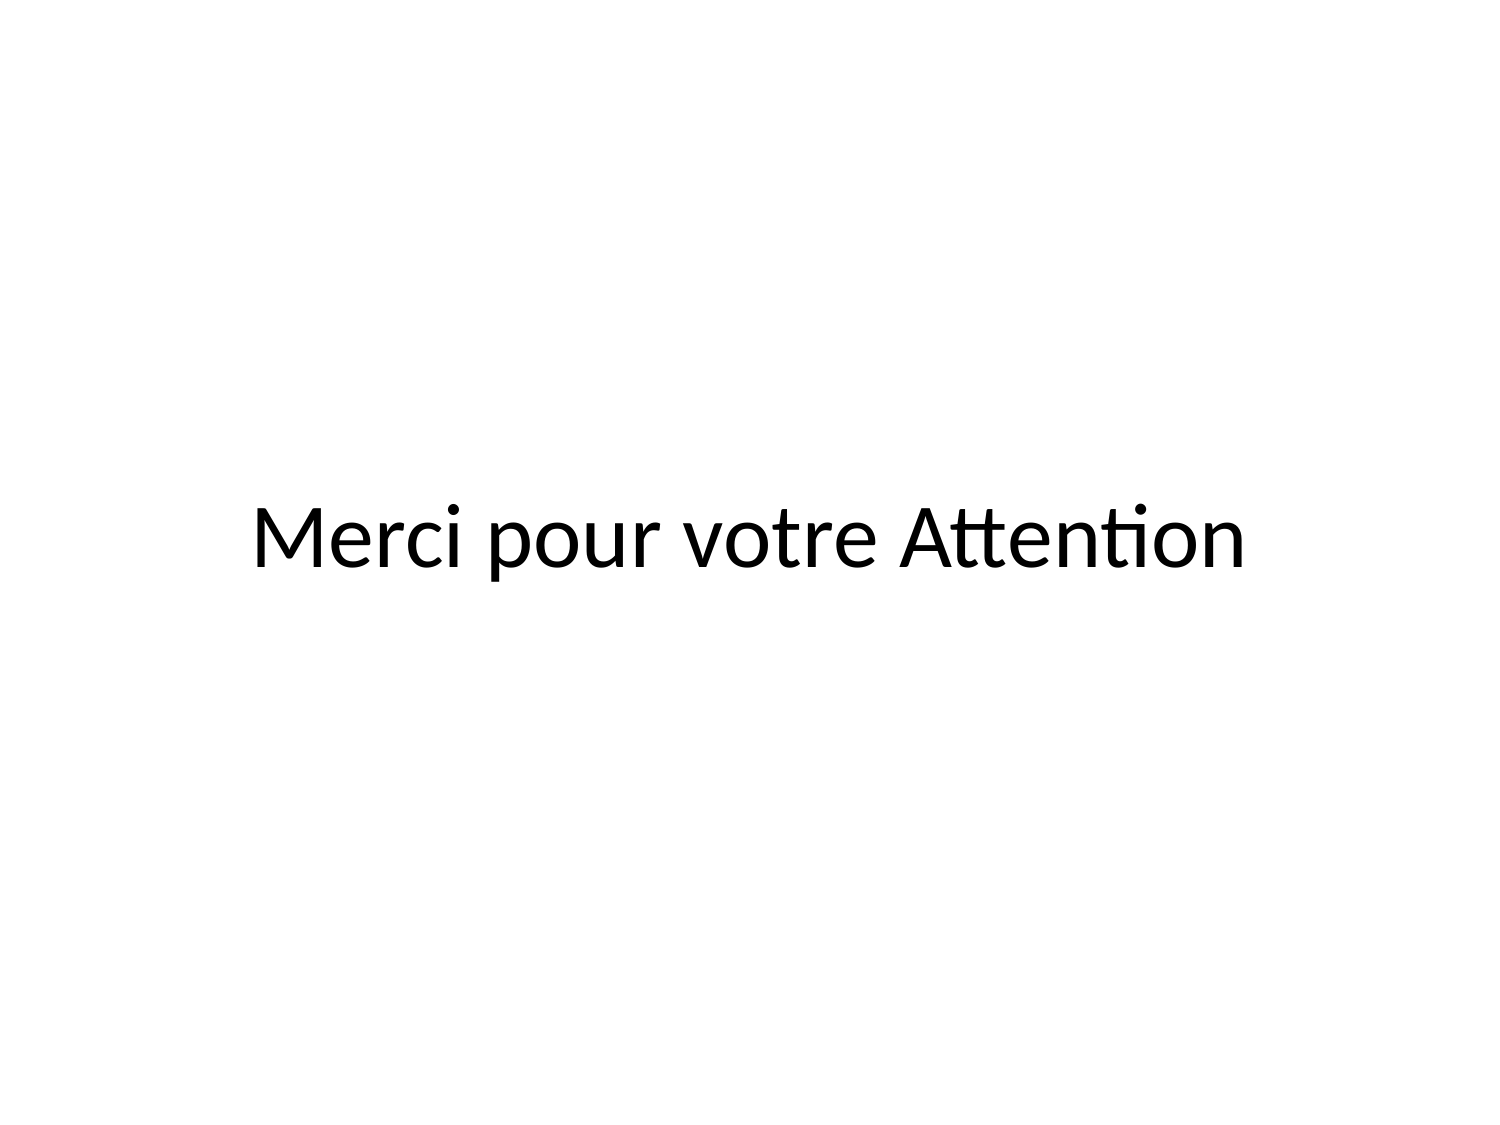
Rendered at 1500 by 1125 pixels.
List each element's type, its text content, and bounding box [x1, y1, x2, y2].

title Merci pour votre Attention [75, 437, 1425, 625]
